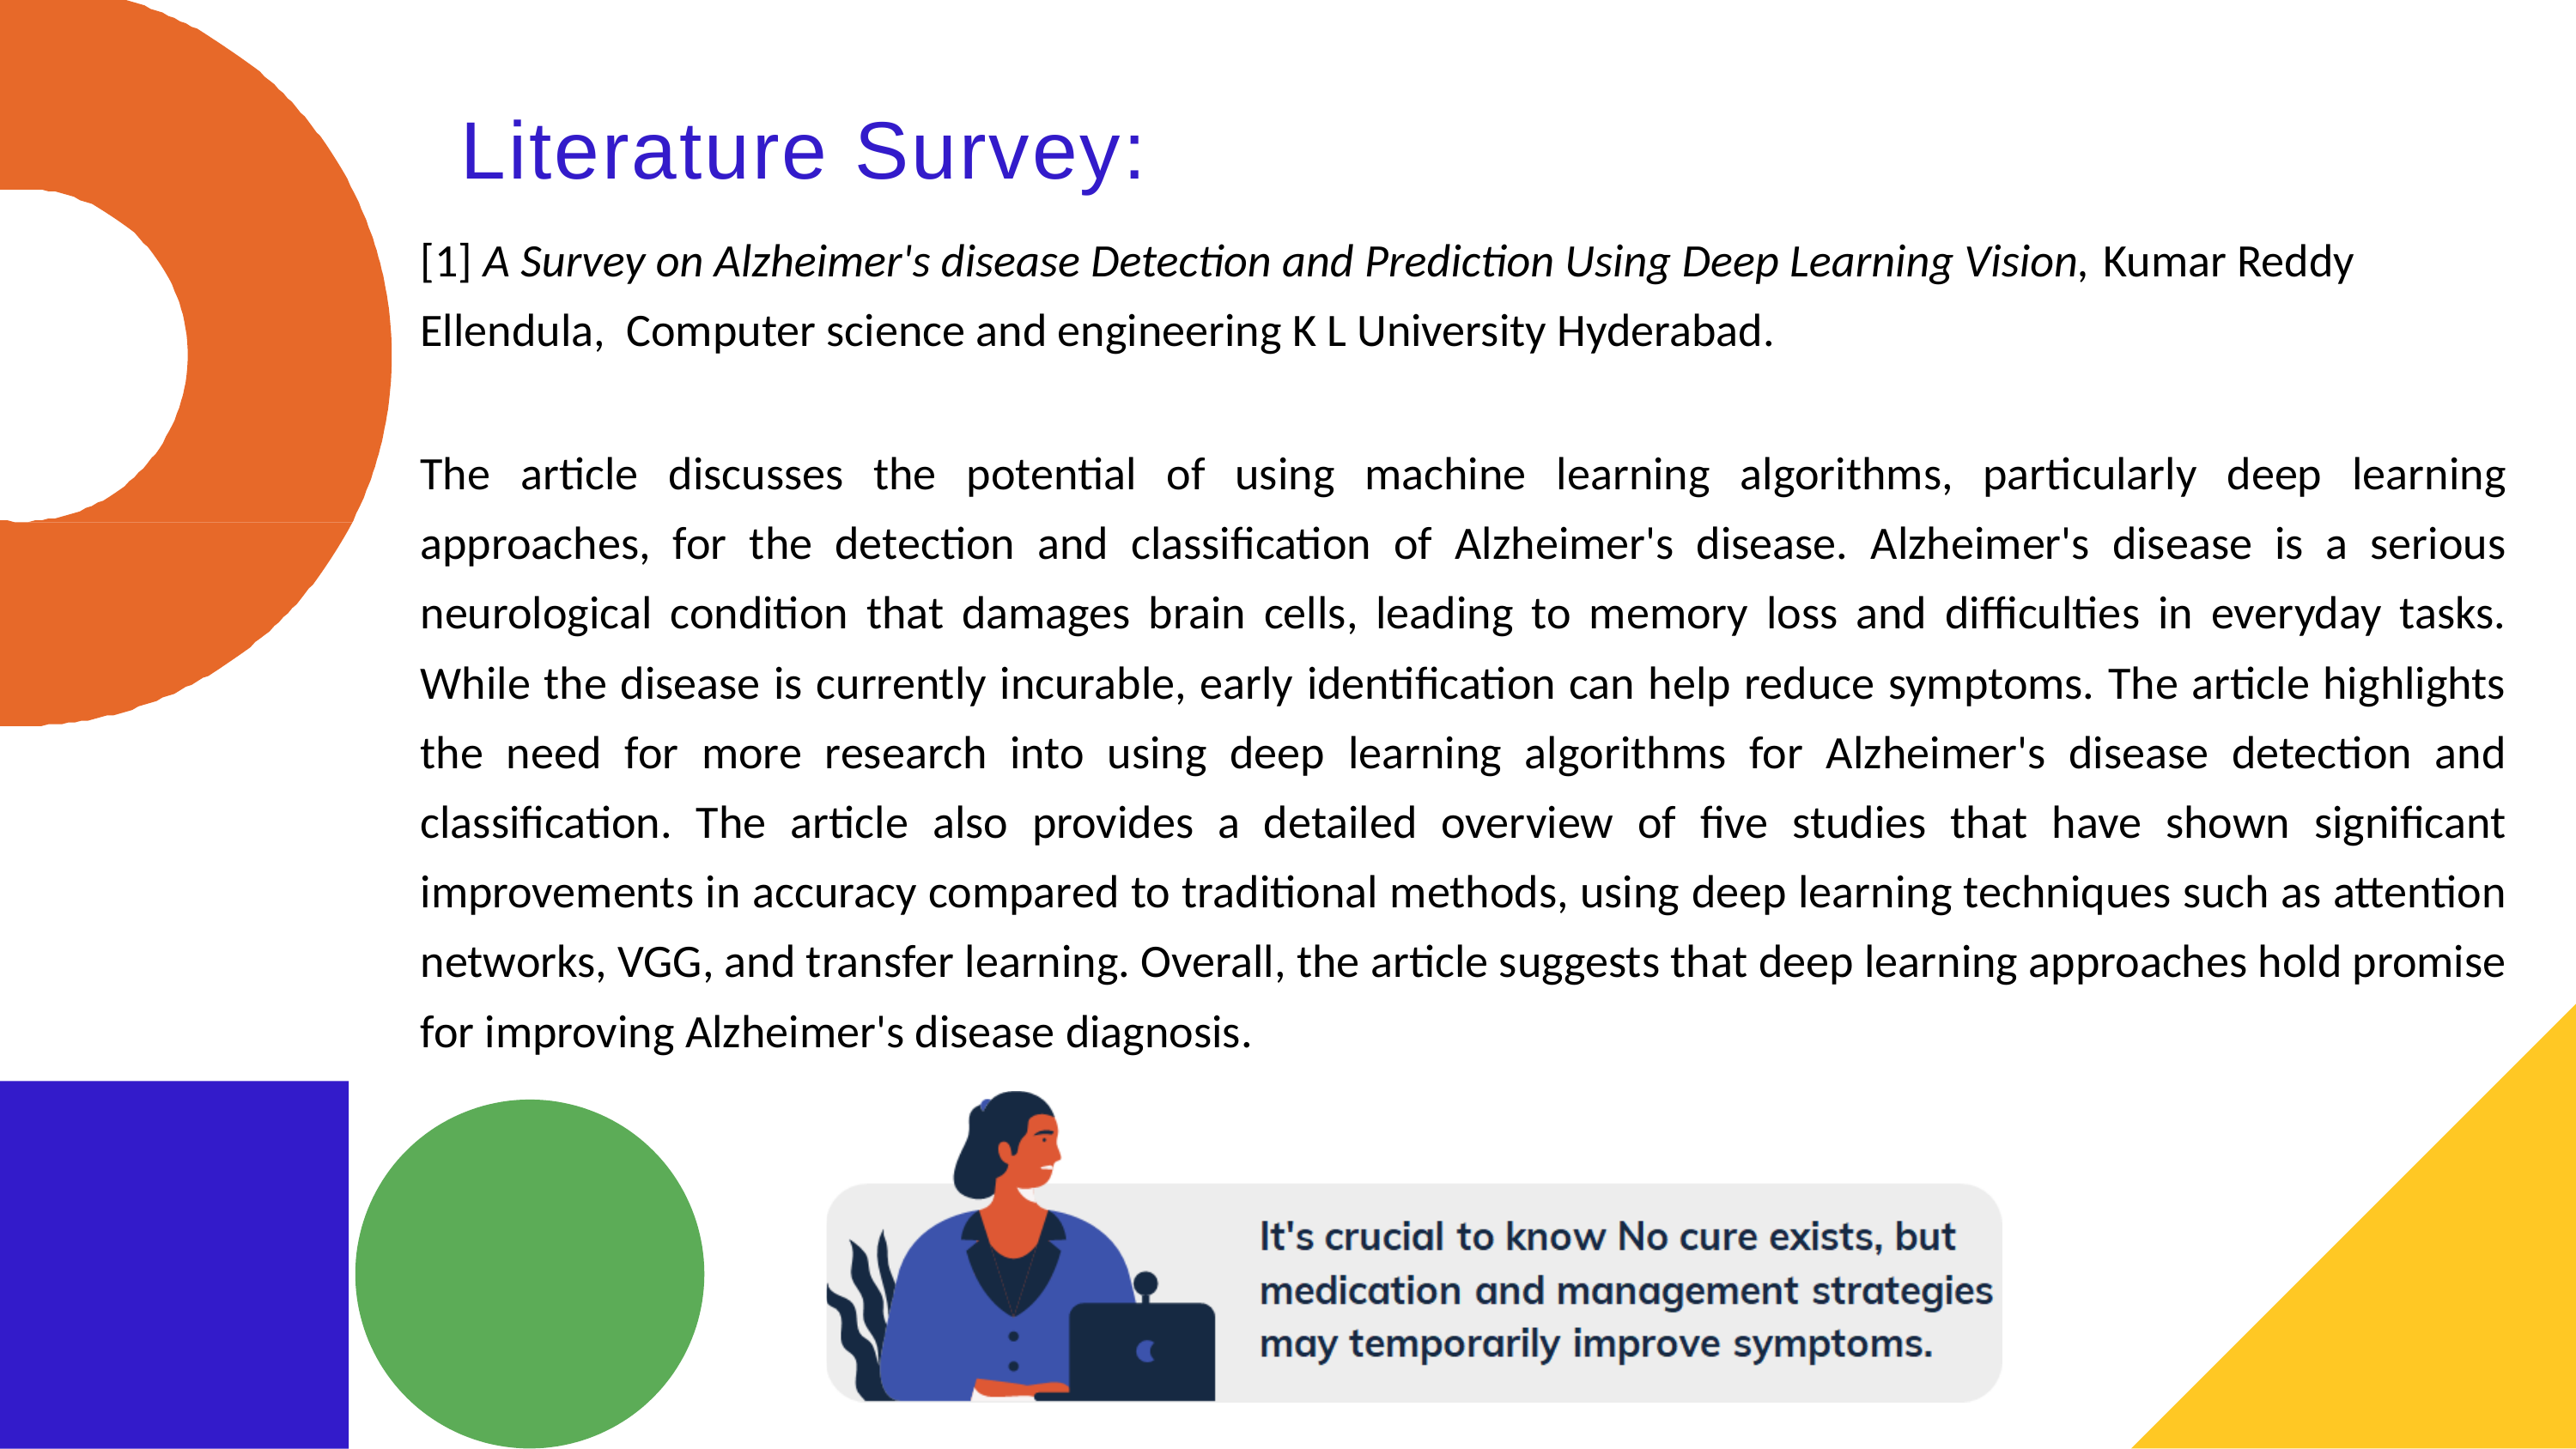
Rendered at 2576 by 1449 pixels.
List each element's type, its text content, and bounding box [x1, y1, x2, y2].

text_box [0, 1081, 349, 1449]
text_box [0, 0, 392, 726]
text_box [1] A Survey on Alzheimer's disease Detection and Prediction Using Deep Learning Vision, Kumar Reddy Ellendula, Computer science and engineering K L University Hyderabad. The article discusses the potential of using machine learning algorithms, particularly deep learning approaches, for the detection and classification of Alzheimer's disease. Alzheimer's disease is a serious neurological condition that damages brain cells, leading to memory loss and difficulties in everyday tasks. While the disease is currently incurable, early identification can help reduce symptoms. The article highlights the need for more research into using deep learning algorithms for Alzheimer's disease detection and classification. The article also provides a detailed overview of five studies that have shown significant improvements in accuracy compared to traditional methods, using deep learning techniques such as attention networks, VGG, and transfer learning. Overall, the article suggests that deep learning approaches hold promise for improving Alzheimer's disease diagnosis. [418, 215, 2512, 1113]
text_box [2130, 1003, 2576, 1449]
text_box [355, 1113, 705, 1449]
title Literature Survey: [459, 95, 1155, 215]
text_box [826, 1091, 2002, 1403]
